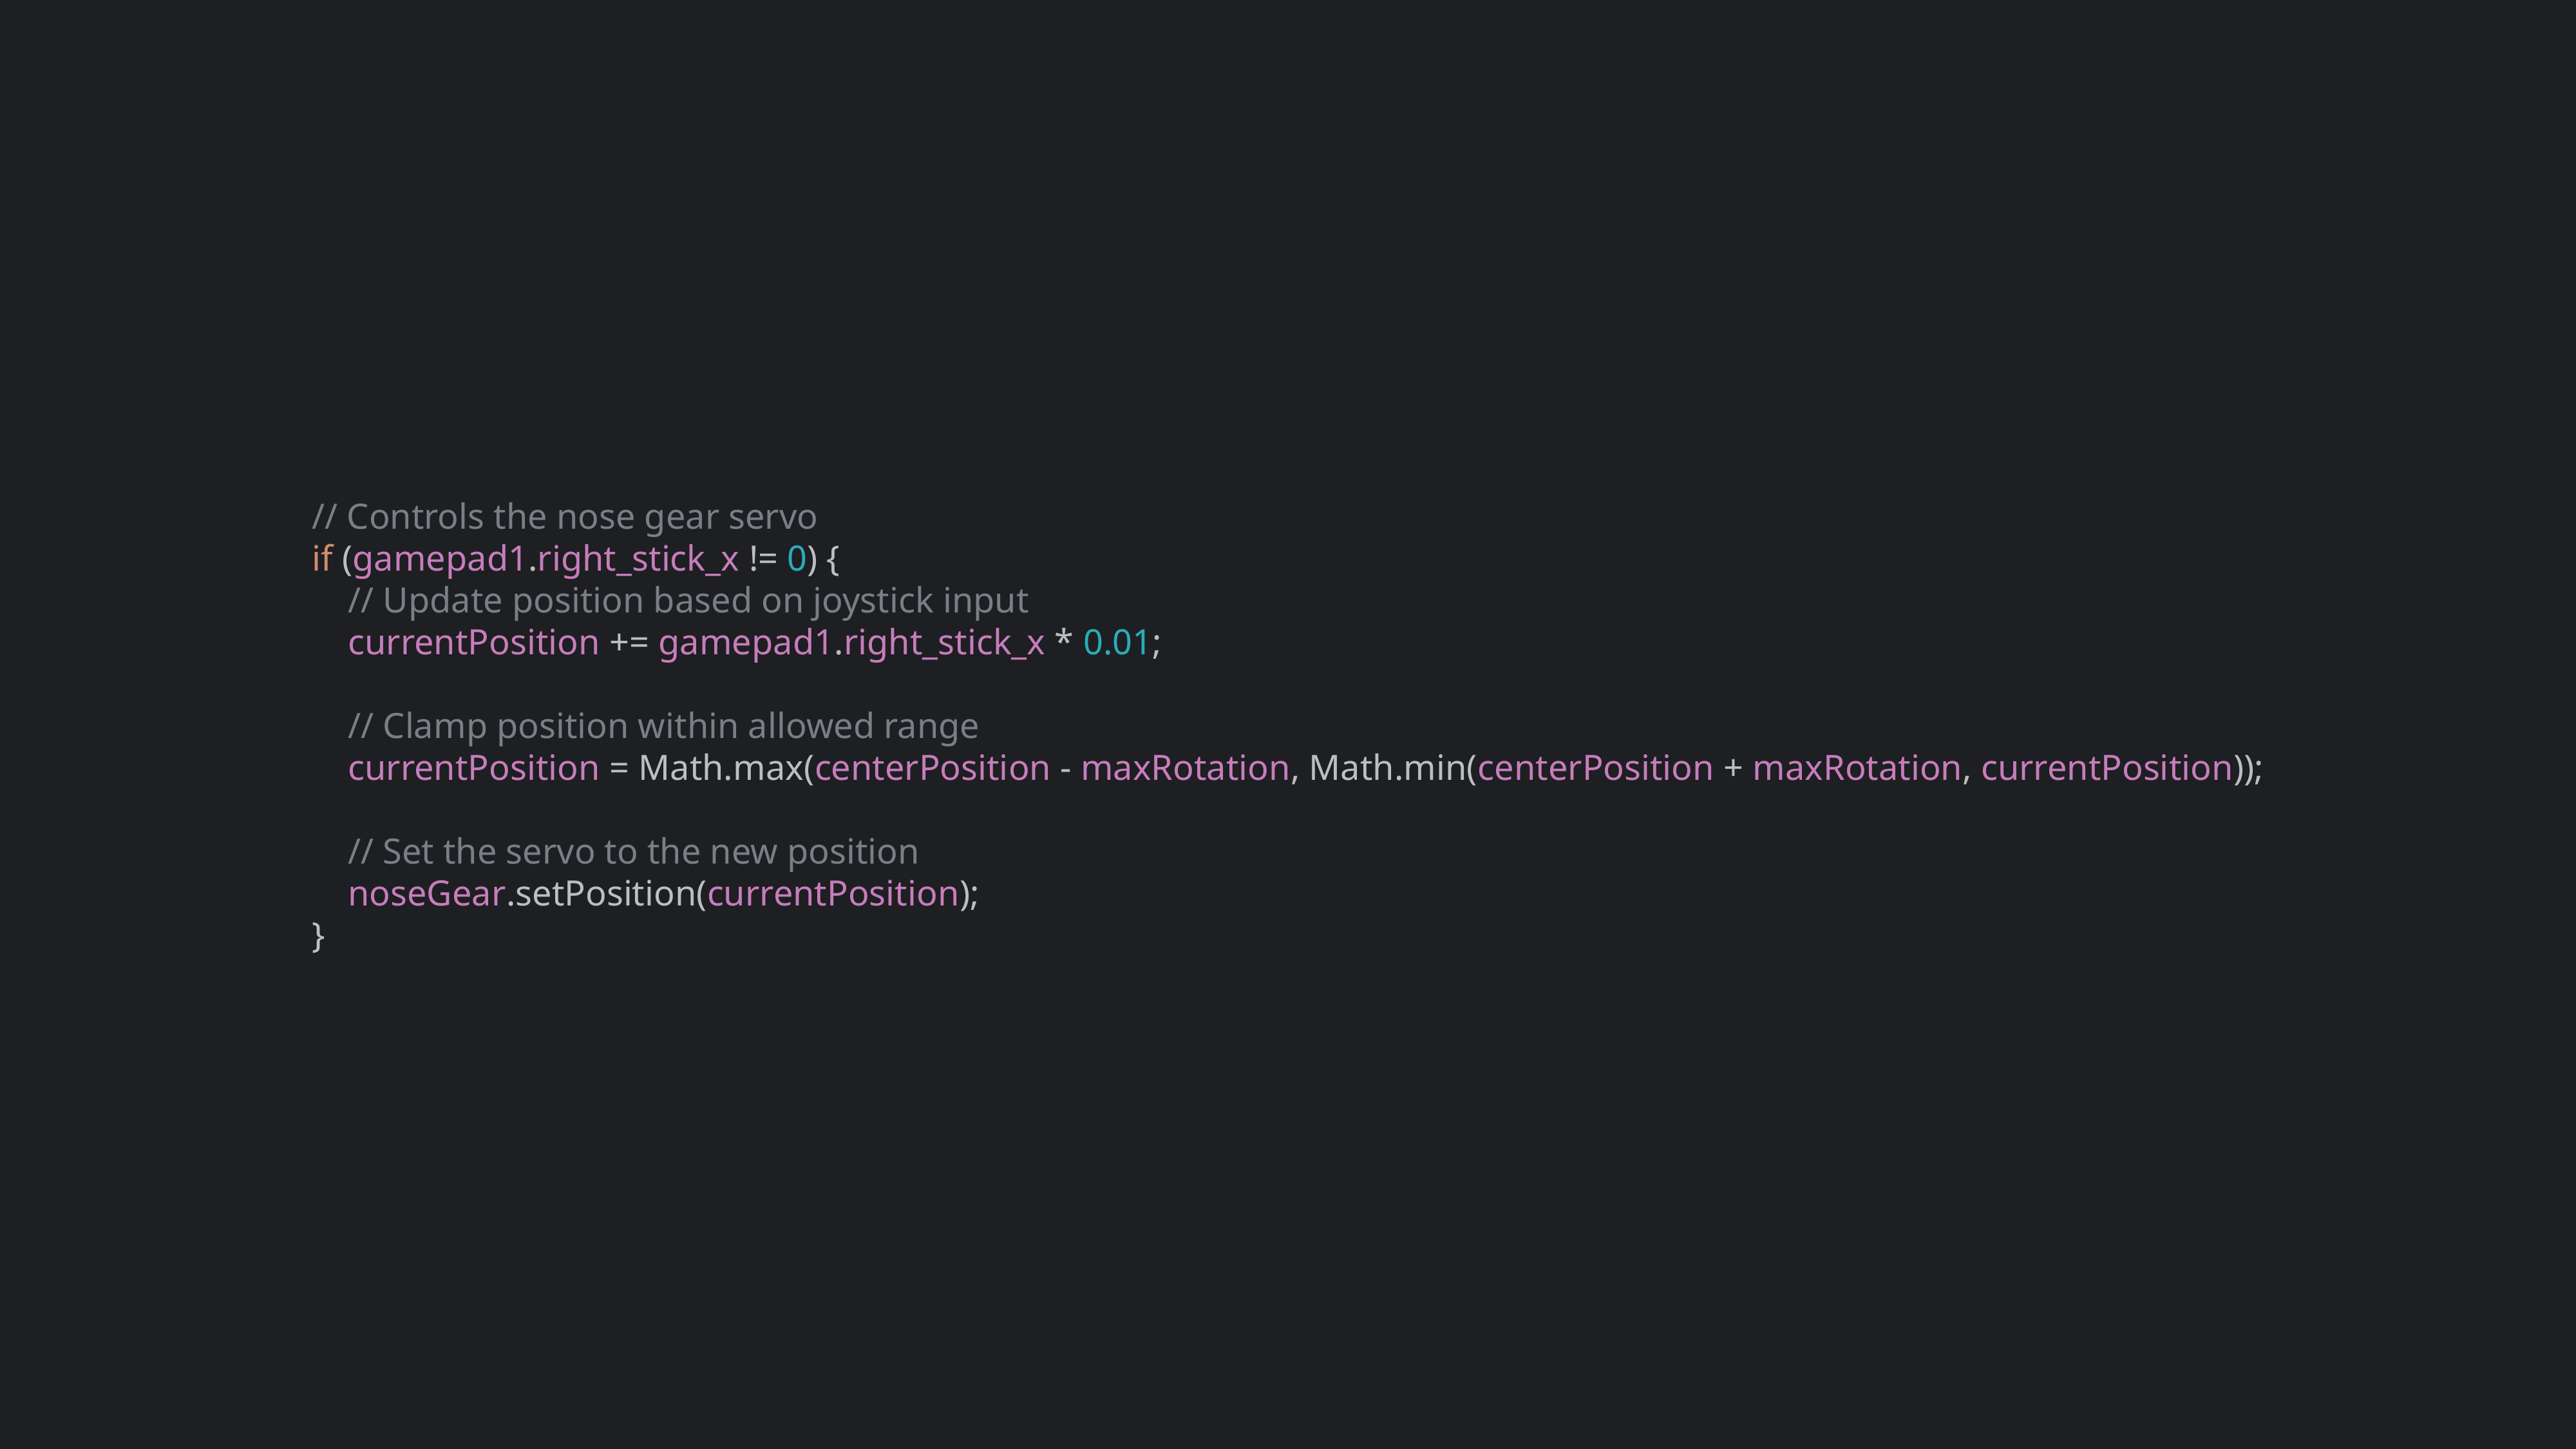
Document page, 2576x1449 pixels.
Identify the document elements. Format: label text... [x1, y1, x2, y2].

text_box // Controls the nose gear servo if (gamepad1.right_stick_x != 0) { // Update position based on joystick input currentPosition += gamepad1.right_stick_x * 0.01; // Clamp position within allowed range currentPosition = Math.max(centerPosition - maxRotation, Math.min(centerPosition + maxRotation, currentPosition)); // Set the servo to the new position noseGear.setPosition(currentPosition); } [307, 489, 2269, 960]
